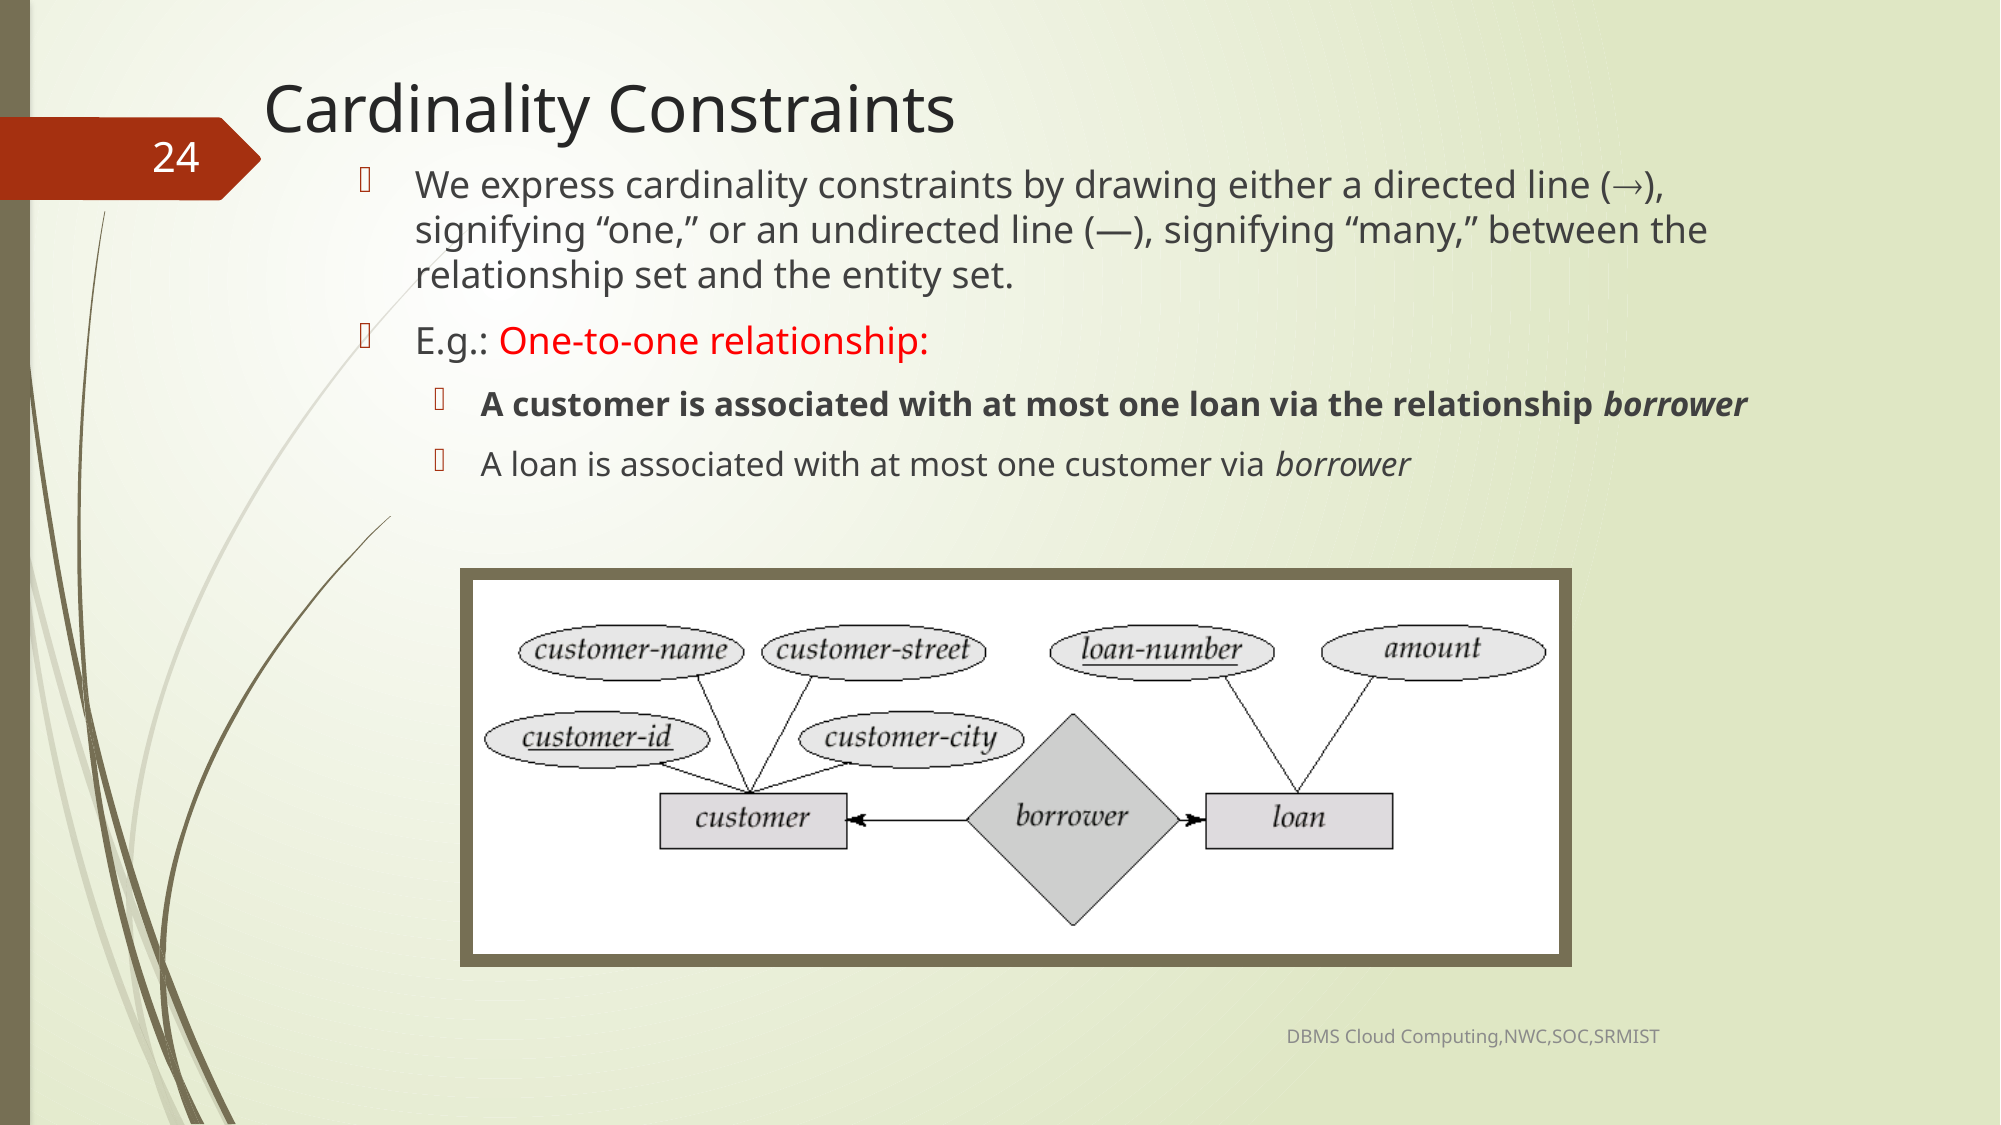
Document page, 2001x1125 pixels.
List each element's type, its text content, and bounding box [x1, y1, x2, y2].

list We express cardinality constraints by drawing either a directed line (), signifying “one,” or an undirected line (—), signifying “many,” between the relationship set and the entity set. E.g.: One-to-one relationship: A customer is associated with at most one loan via the relationship borrower A loan is associated with at most one customer via borrower [343, 153, 1778, 602]
picture [472, 580, 1560, 955]
title Cardinality Constraints [248, 59, 1974, 154]
footer DBMS Cloud Computing,NWC,SOC,SRMIST [424, 1006, 1675, 1067]
slide_number 24 [87, 129, 216, 190]
